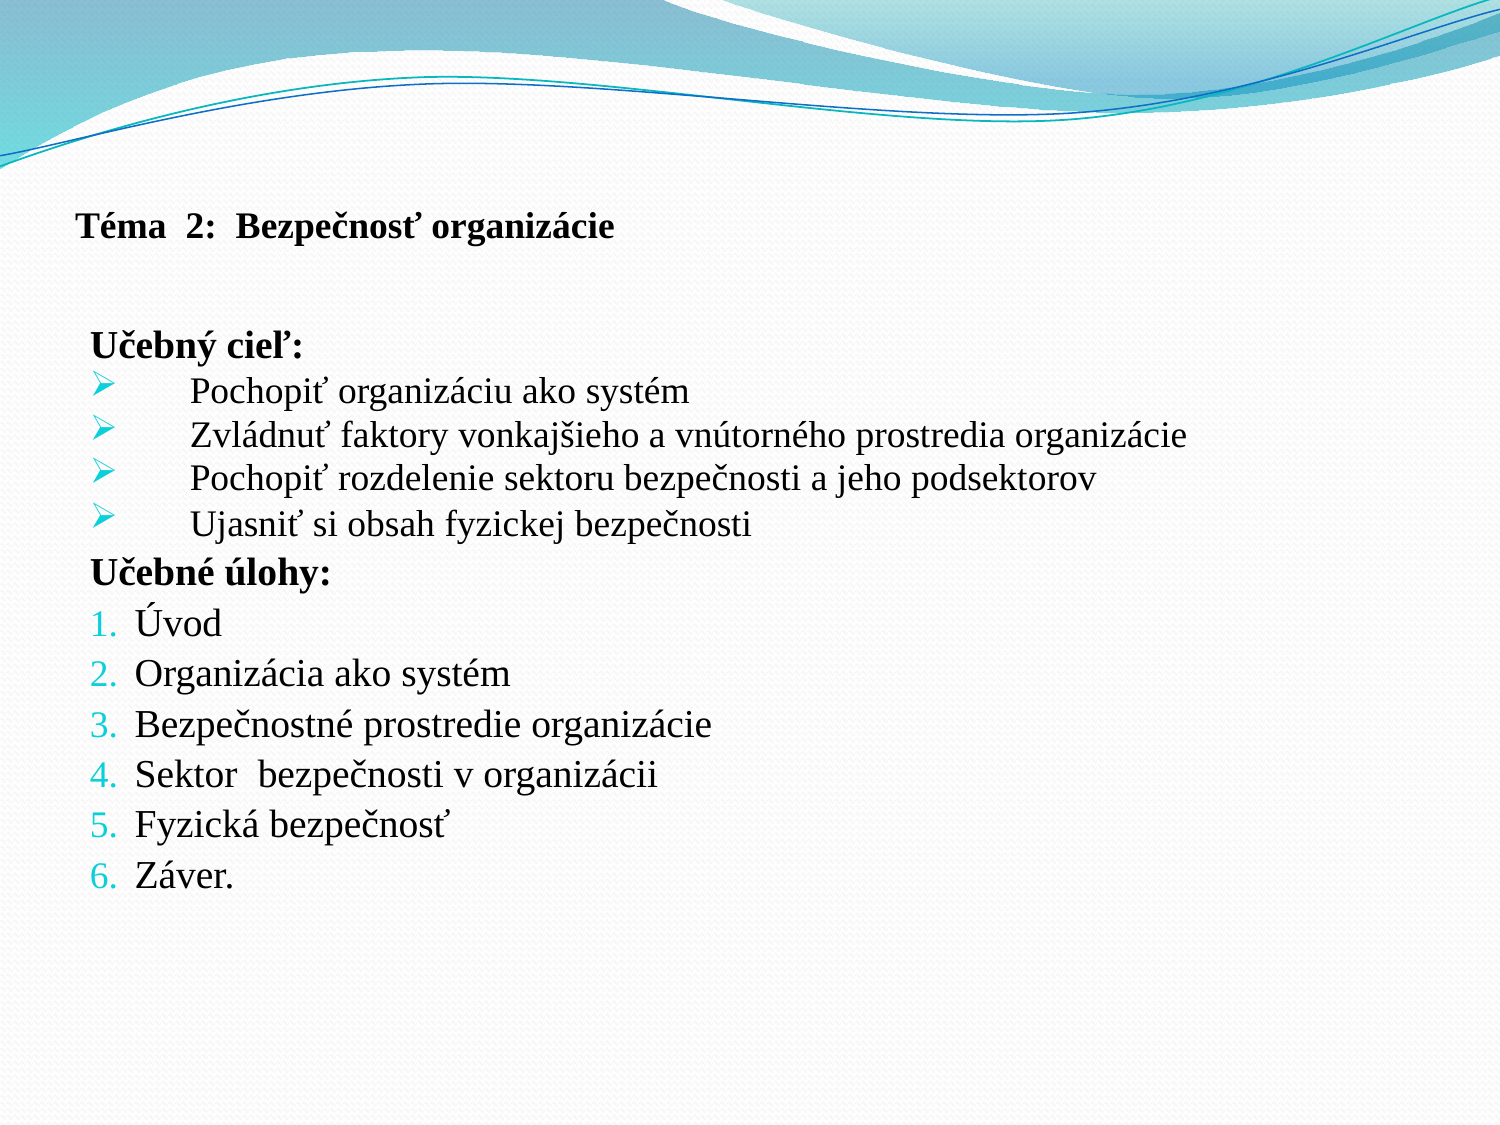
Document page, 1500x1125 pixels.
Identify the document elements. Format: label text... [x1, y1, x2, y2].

title Téma 2: Bezpečnosť organizácie [75, 115, 1425, 247]
list Učebný cieľ: Pochopiť organizáciu ako systém Zvládnuť faktory vonkajšieho a vnútorného prostredia organizácie Pochopiť rozdelenie sektoru bezpečnosti a jeho podsektorov Ujasniť si obsah fyzickej bezpečnosti Učebné úlohy: Úvod Organizácia ako systém Bezpečnostné prostredie organizácie Sektor bezpečnosti v organizácii Fyzická bezpečnosť Záver. [75, 317, 1425, 997]
